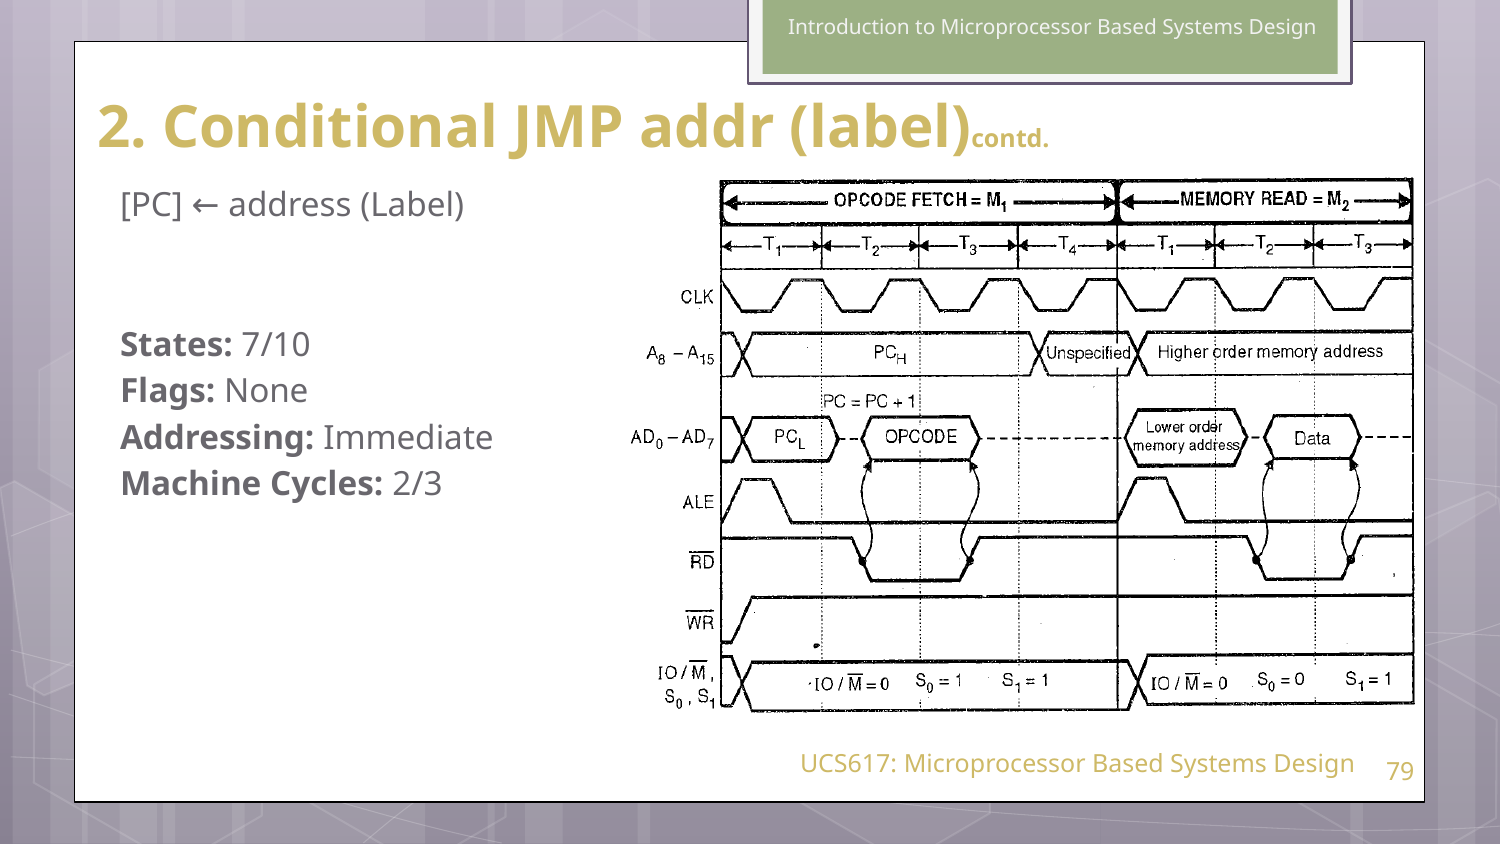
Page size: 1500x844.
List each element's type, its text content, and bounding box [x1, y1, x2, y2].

footer UCS617: Microprocessor Based Systems Design [761, 740, 1372, 786]
text_box [0, 1, 1500, 75]
title 2. Conditional JMP addr (label)contd. [82, 93, 1235, 132]
title 2. Conditional JMP addr (label)contd. [82, 133, 1235, 167]
picture [620, 170, 1419, 716]
list [PC] ← address (Label) States: 7/10 Flags: None Addressing: Immediate Machine Cycles: 2/3 [93, 175, 616, 695]
text_box 79 [1371, 750, 1500, 795]
